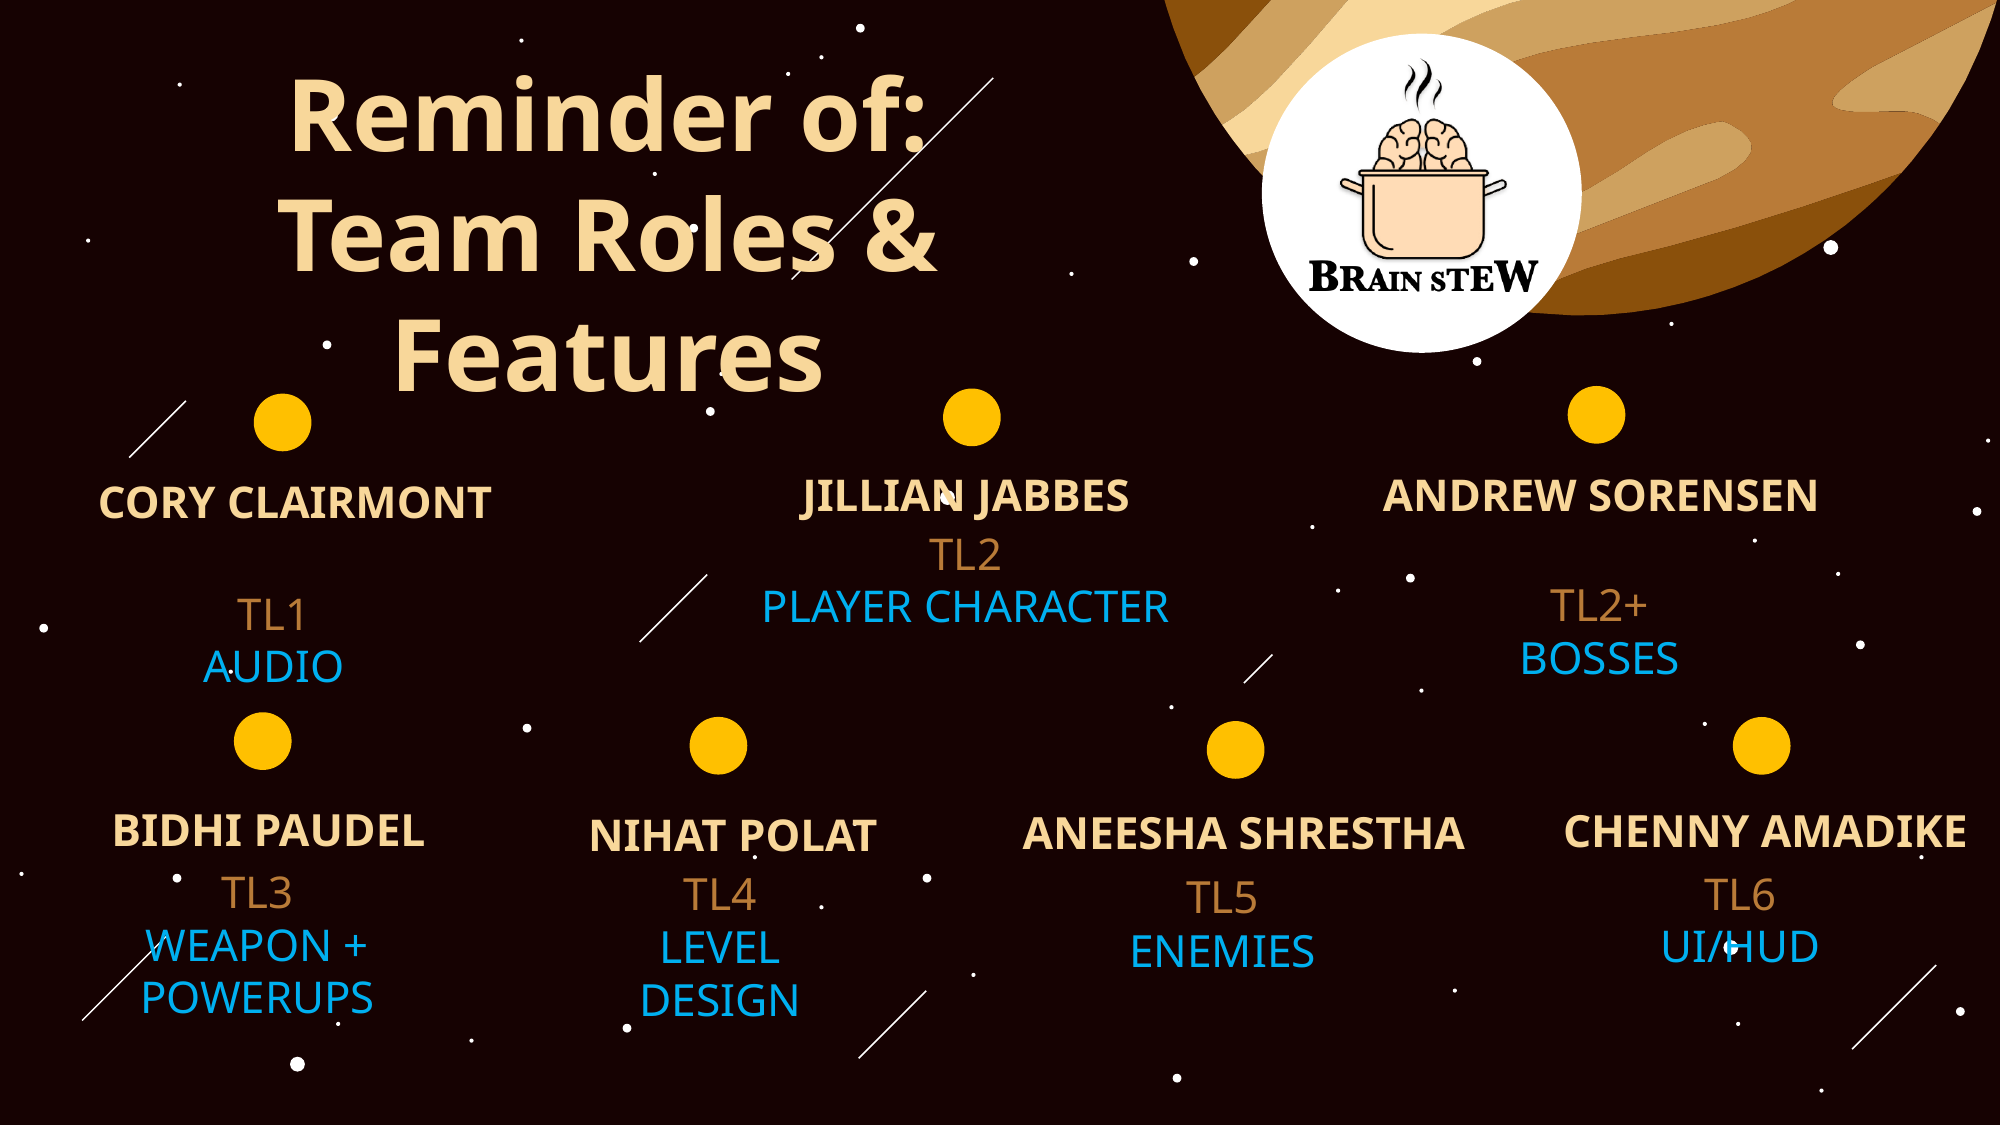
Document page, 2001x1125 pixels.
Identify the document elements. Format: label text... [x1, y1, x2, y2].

subtitle TL2 PLAYER CHARACTER [703, 506, 1229, 585]
text_box Reminder of: Team Roles & Features [26, 31, 1147, 315]
text_box CHENNY AMADIKE [1501, 783, 2000, 857]
text_box TL6 UI/HUD [1503, 846, 1977, 923]
subtitle ANEESHA SHRESTHA [941, 785, 1503, 858]
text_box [1261, 33, 1585, 354]
text_box [1730, 714, 1793, 777]
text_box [1147, 0, 2000, 316]
subtitle TL5 ENEMIES [985, 858, 1461, 924]
subtitle CORY CLAIRMONT [45, 454, 526, 528]
text_box [231, 710, 294, 773]
subtitle TL2+ BOSSES [1360, 556, 1840, 633]
text_box [251, 391, 314, 454]
subtitle TL1 AUDIO [34, 566, 515, 646]
subtitle NIHAT POLAT [500, 787, 973, 861]
text_box [1565, 383, 1628, 446]
subtitle TL3 WEAPON + POWERUPS [17, 845, 498, 922]
text_box [940, 386, 1003, 449]
subtitle JILLIAN JABBES [726, 447, 1206, 521]
text_box [1204, 718, 1267, 781]
text_box [687, 714, 750, 777]
subtitle TL4 LEVEL DESIGN [600, 861, 840, 922]
subtitle BIDHI PAUDEL [19, 787, 500, 861]
subtitle ANDREW SORENSEN [1337, 447, 1866, 521]
